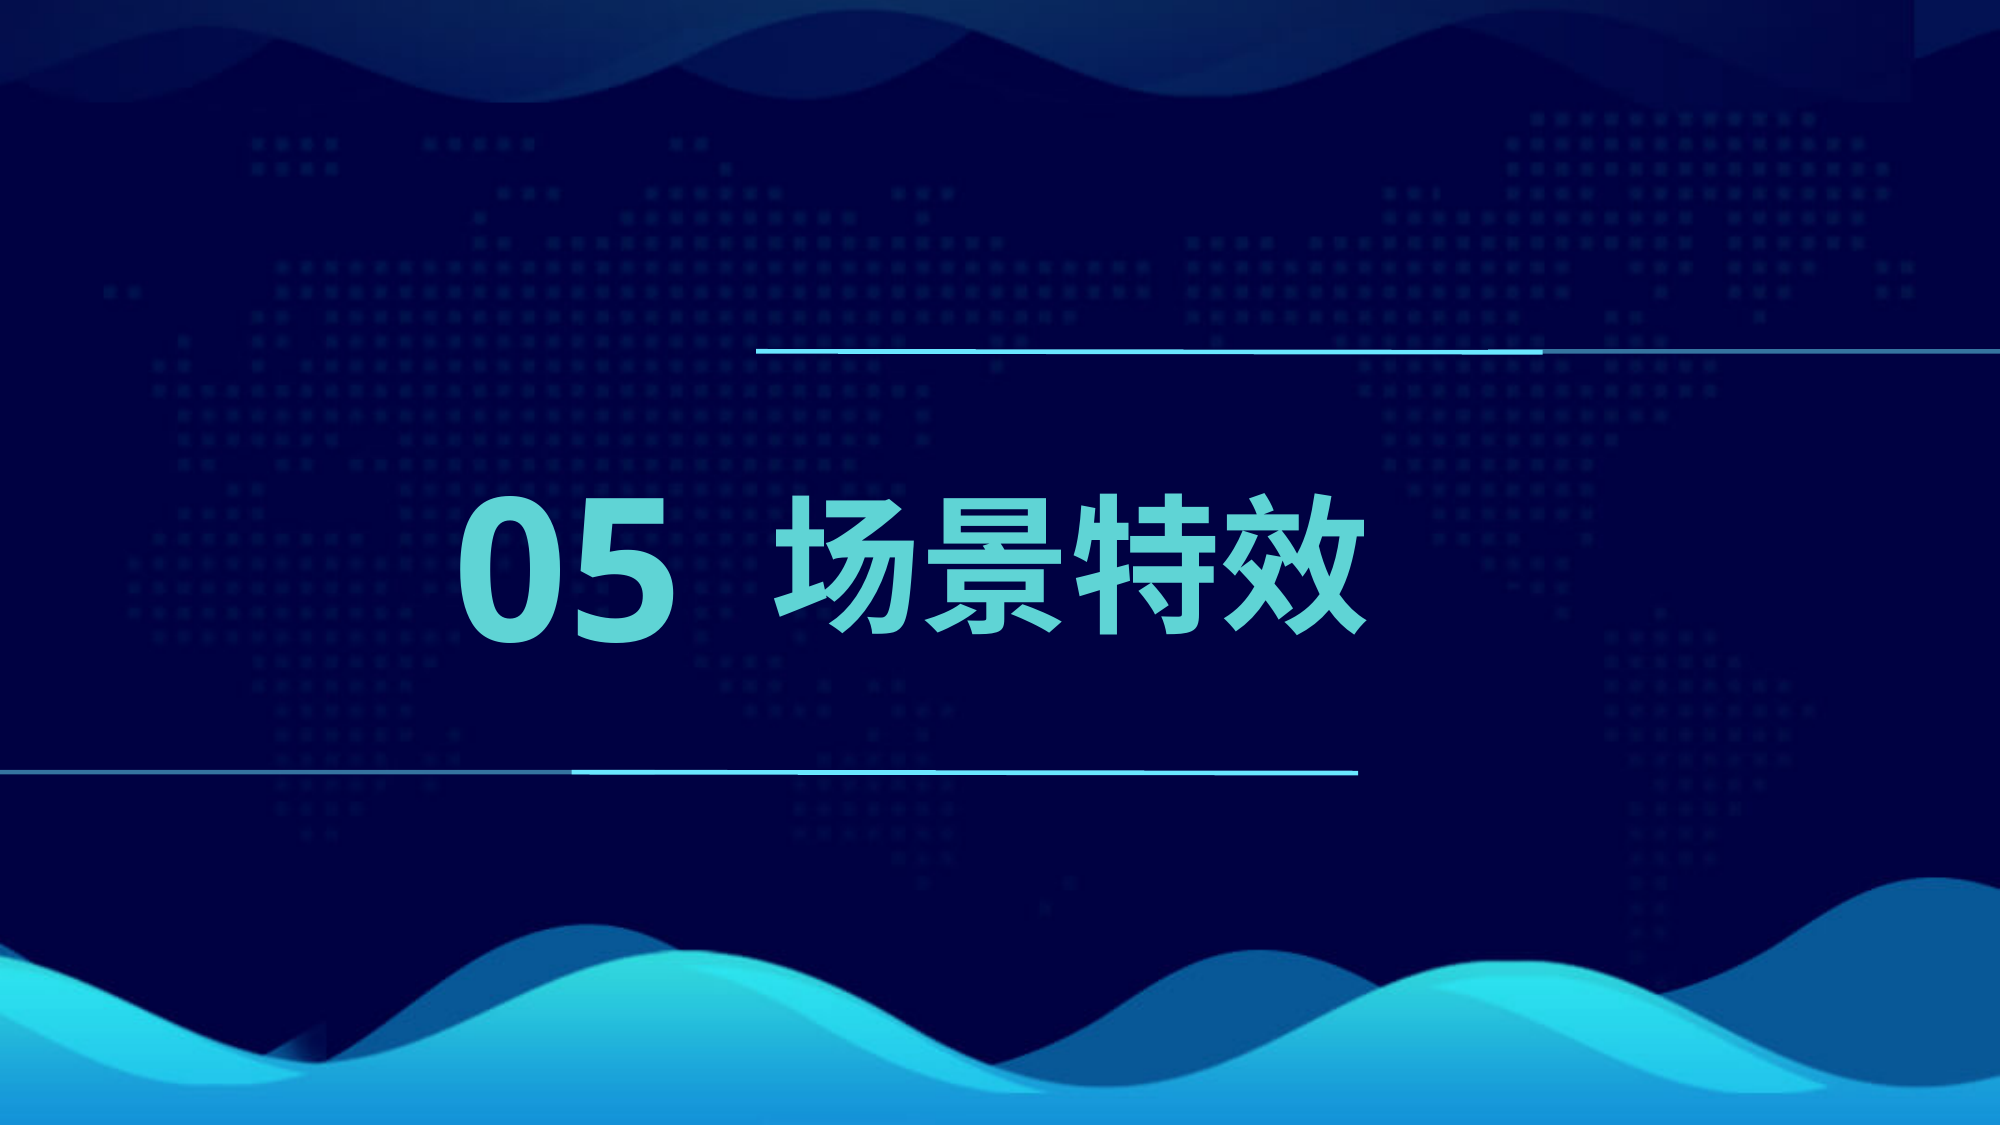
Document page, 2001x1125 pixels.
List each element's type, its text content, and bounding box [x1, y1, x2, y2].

text_box 05 [407, 433, 698, 689]
text_box 场景特效 [756, 464, 1732, 659]
picture [0, 0, 2000, 1125]
